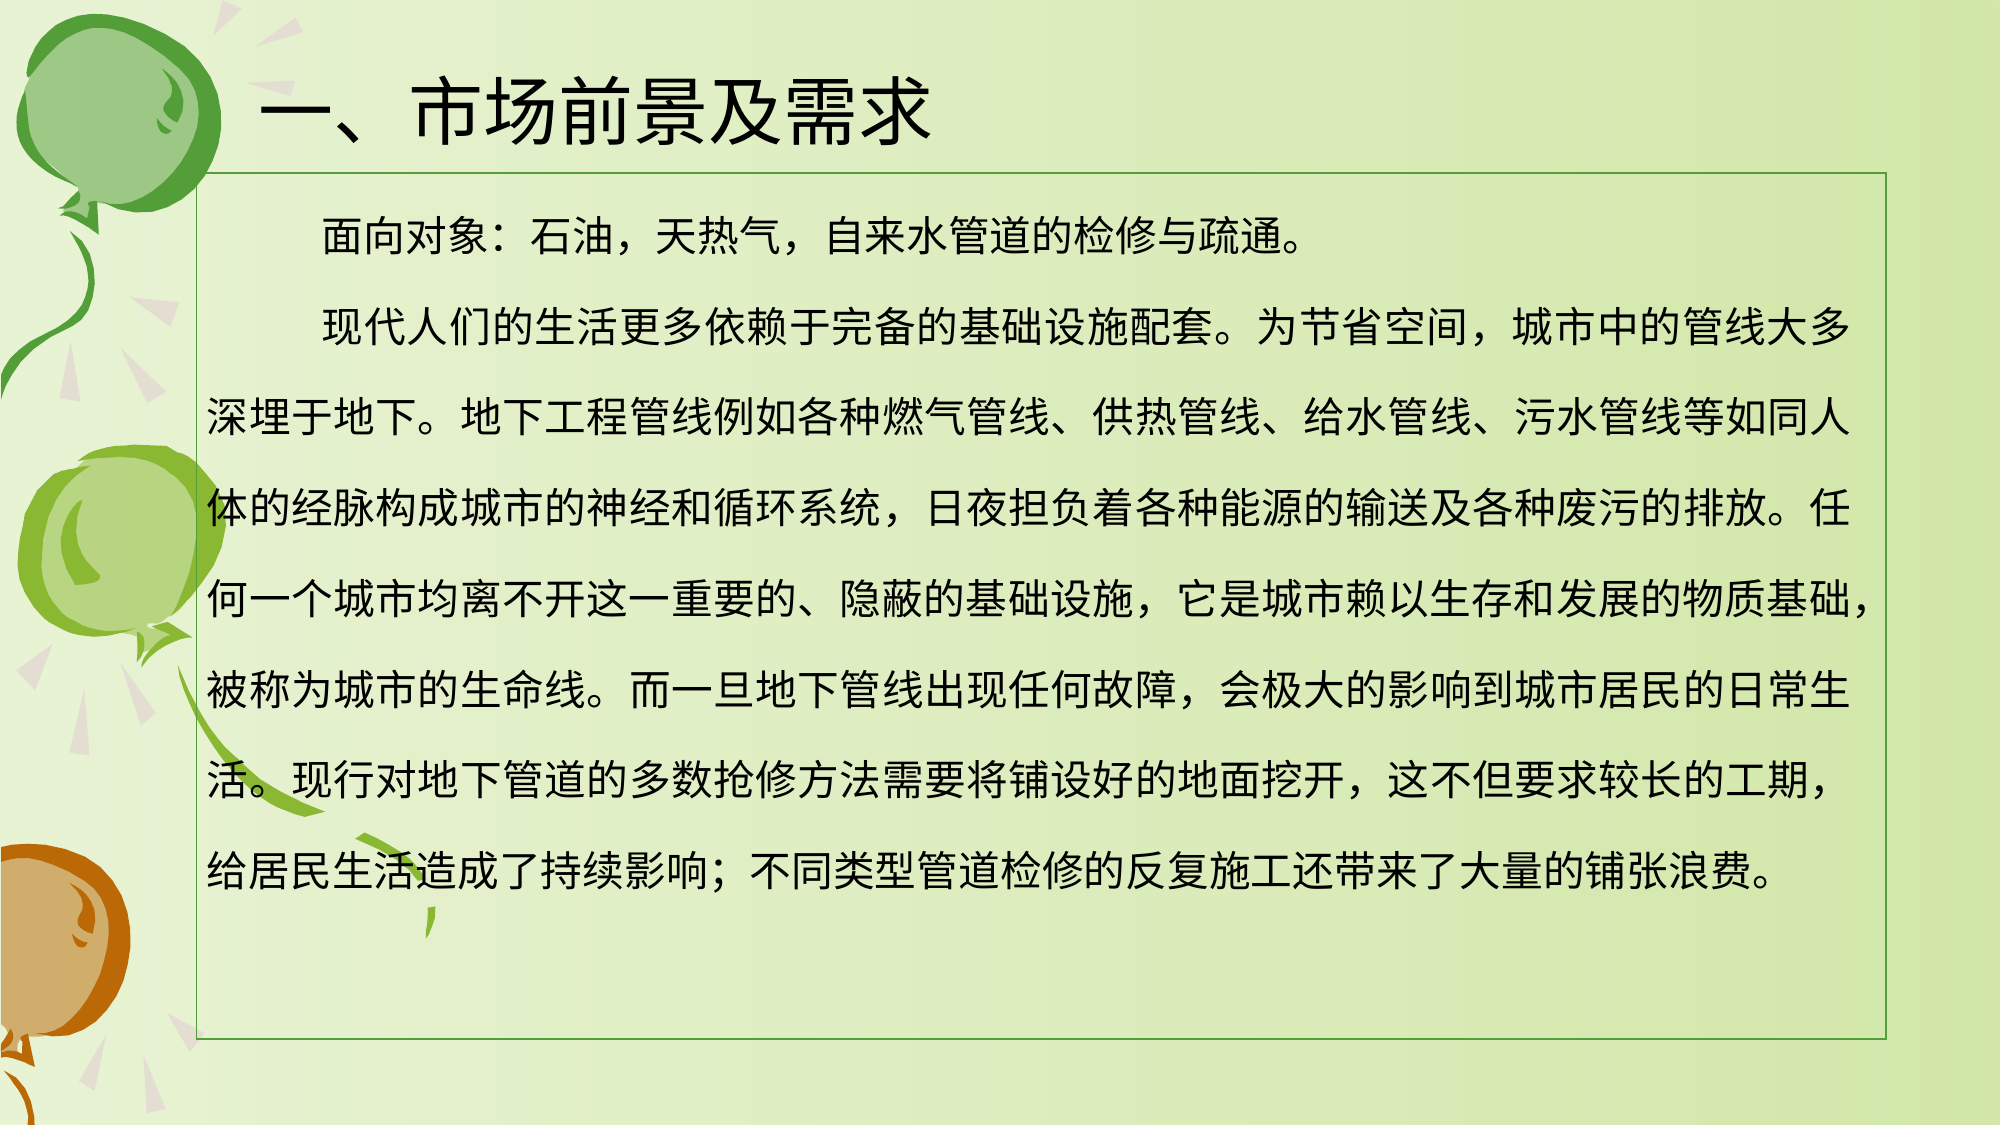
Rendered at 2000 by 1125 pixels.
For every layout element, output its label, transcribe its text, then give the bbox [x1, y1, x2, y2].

table_header 面向对象：石油，天热气，自来水管道的检修与疏通。 现代人们的生活更多依赖于完备的基础设施配套。为节省空间，城市中的管线大多深埋于地下。地下工程管线例如各种燃气管线、供热管线、给水管线、污水管线等如同人体的经脉构成城市的神经和循环系统，日夜担负着各种能源的输送及各种废污的排放。任何一个城市均离不开这一重要的、隐蔽的基础设施，它是城市赖以生存和发展的物质基础，被称为城市的生命线。而一旦地下管线出现任何故障，会极大的影响到城市居民的日常生活。现行对地下管道的多数抢修方法需要将铺设好的地面挖开，这不但要求较长的工期，给居民生活造成了持续影响；不同类型管道检修的反复施工还带来了大量的铺张浪费。 [197, 174, 1885, 1038]
title 一、市场前景及需求 [243, 0, 1849, 164]
